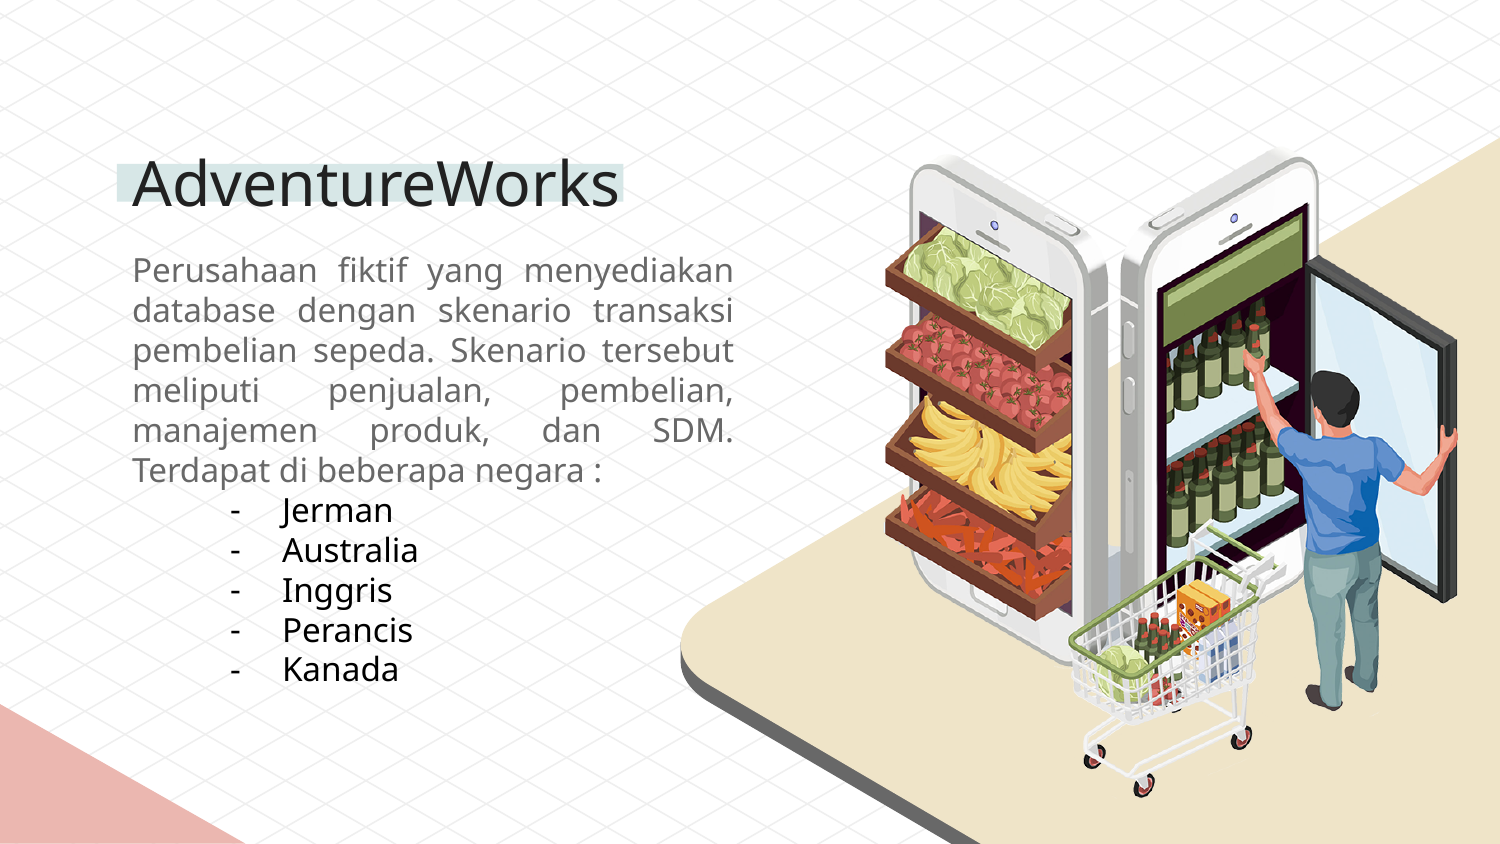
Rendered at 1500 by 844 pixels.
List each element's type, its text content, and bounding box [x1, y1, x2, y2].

subtitle Perusahaan fiktif yang menyediakan database dengan skenario transaksi pembelian sepeda. Skenario tersebut meliputi penjualan, pembelian, manajemen produk, dan SDM. Terdapat di beberapa negara : Jerman Australia Inggris Perancis Kanada [116, 234, 750, 687]
picture [848, 146, 1458, 806]
title AdventureWorks [116, 131, 750, 234]
